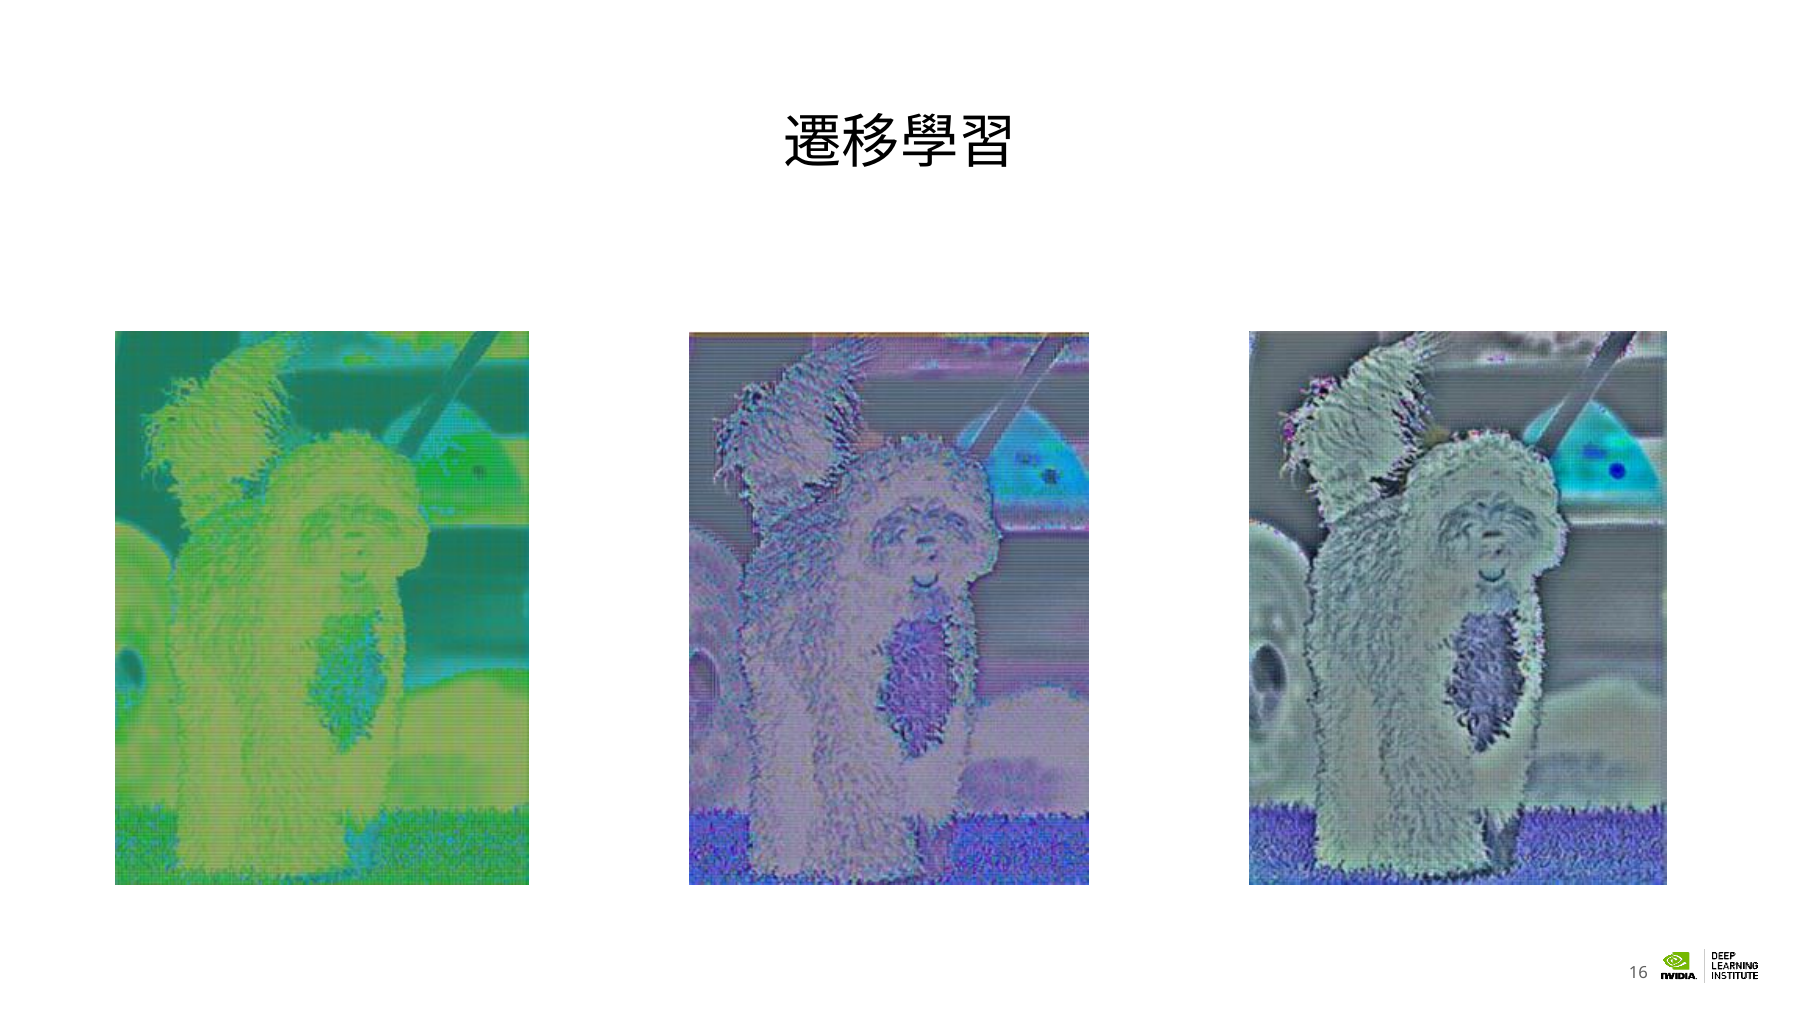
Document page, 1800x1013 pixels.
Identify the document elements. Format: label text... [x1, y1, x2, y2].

title 遷移學習 [81, 85, 1719, 183]
picture [689, 331, 1089, 886]
picture [1705, 949, 1758, 983]
picture [1661, 949, 1704, 983]
picture [115, 331, 529, 886]
picture [1249, 331, 1667, 886]
